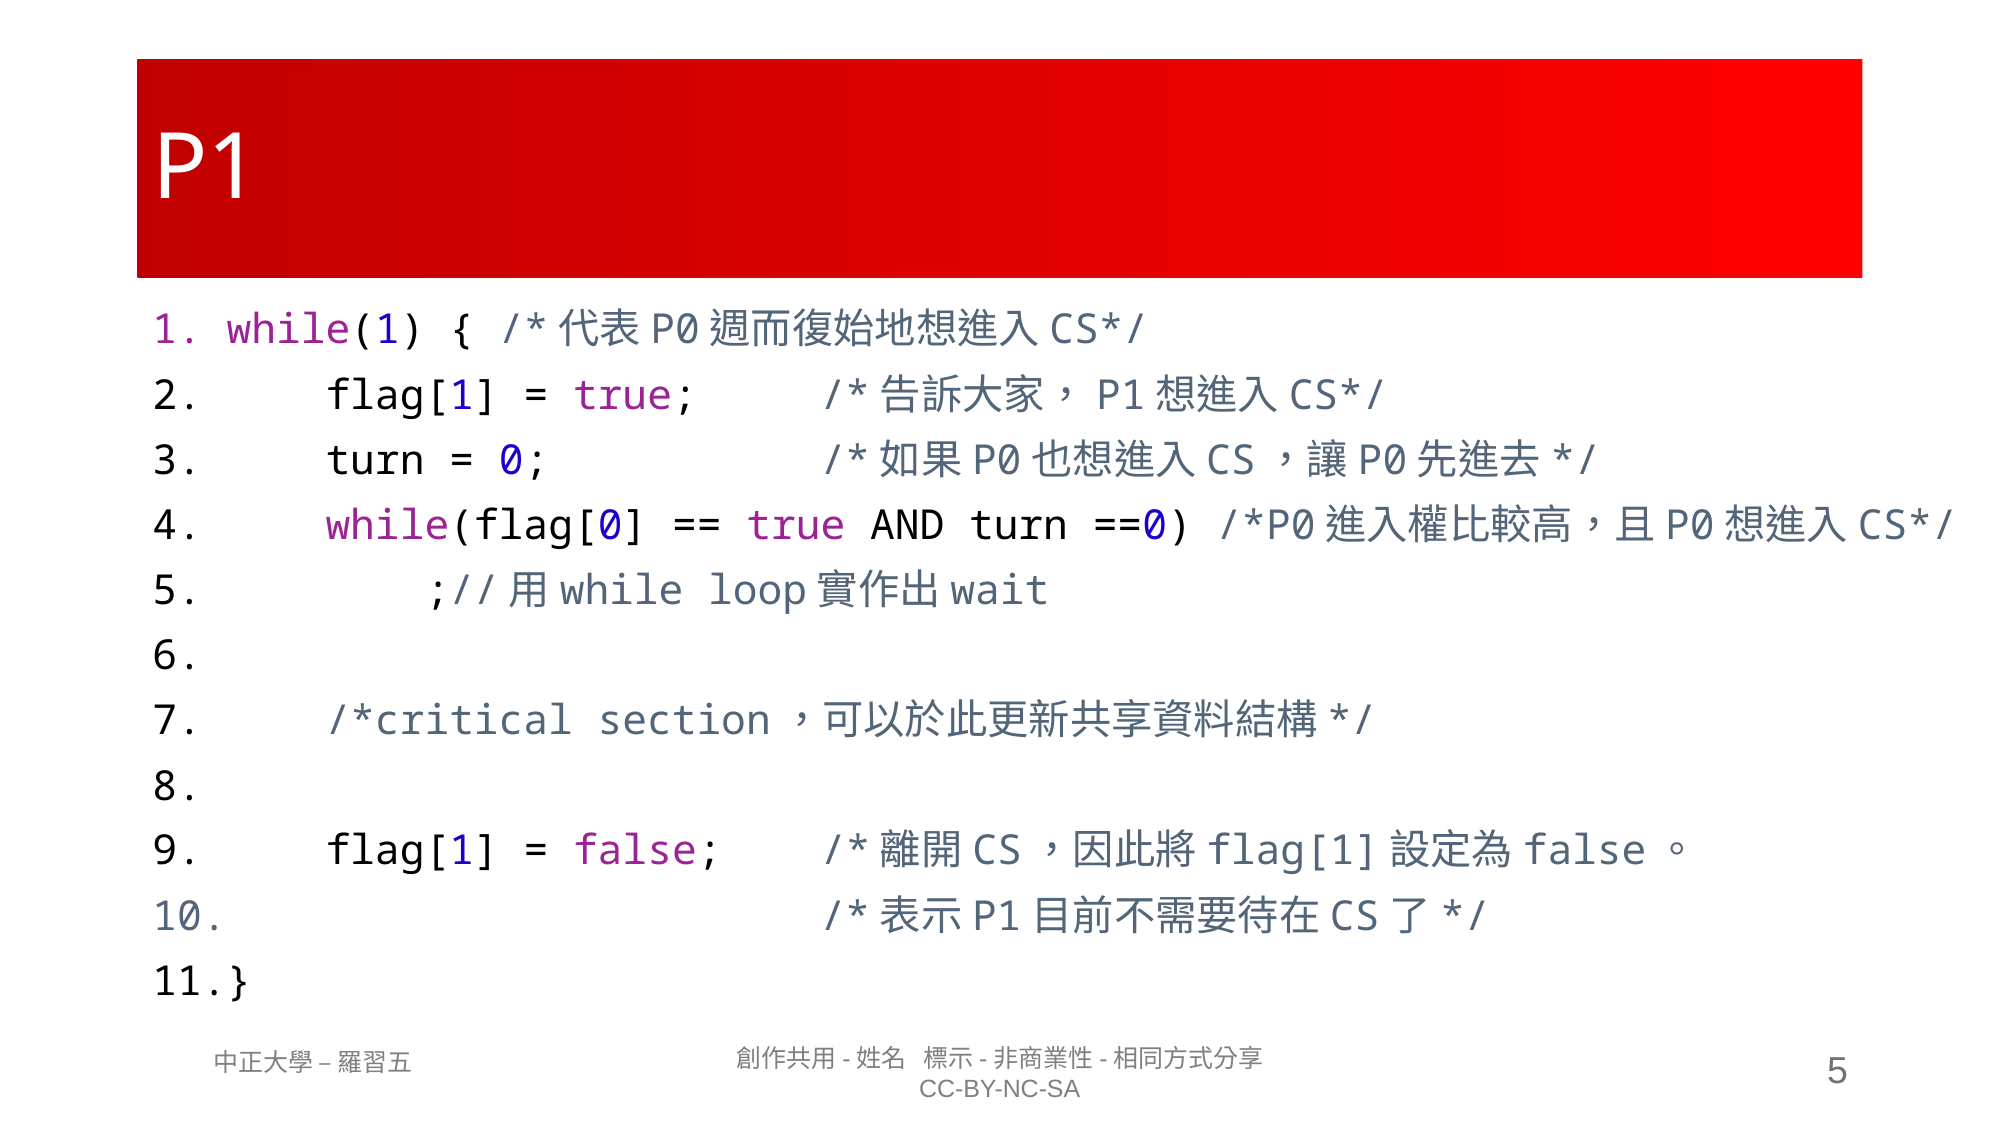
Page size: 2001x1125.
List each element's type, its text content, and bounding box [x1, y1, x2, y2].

list while(1) { /*代表P0週而復始地想進入CS*/ flag[1] = true; /*告訴大家，P1想進入CS*/ turn = 0; /*如果P0也想進入CS，讓P0先進去*/ while(flag[0] == true AND turn ==0) /*P0進入權比較高，且P0想進入CS*/ ;//用while loop實作出wait /*critical section，可以於此更新共享資料結構*/ flag[1] = false; /*離開CS，因此將flag[1]設定為false。 /*表示P1目前不需要待在CS了*/ } [137, 299, 2000, 1014]
title P1 [137, 59, 1863, 278]
